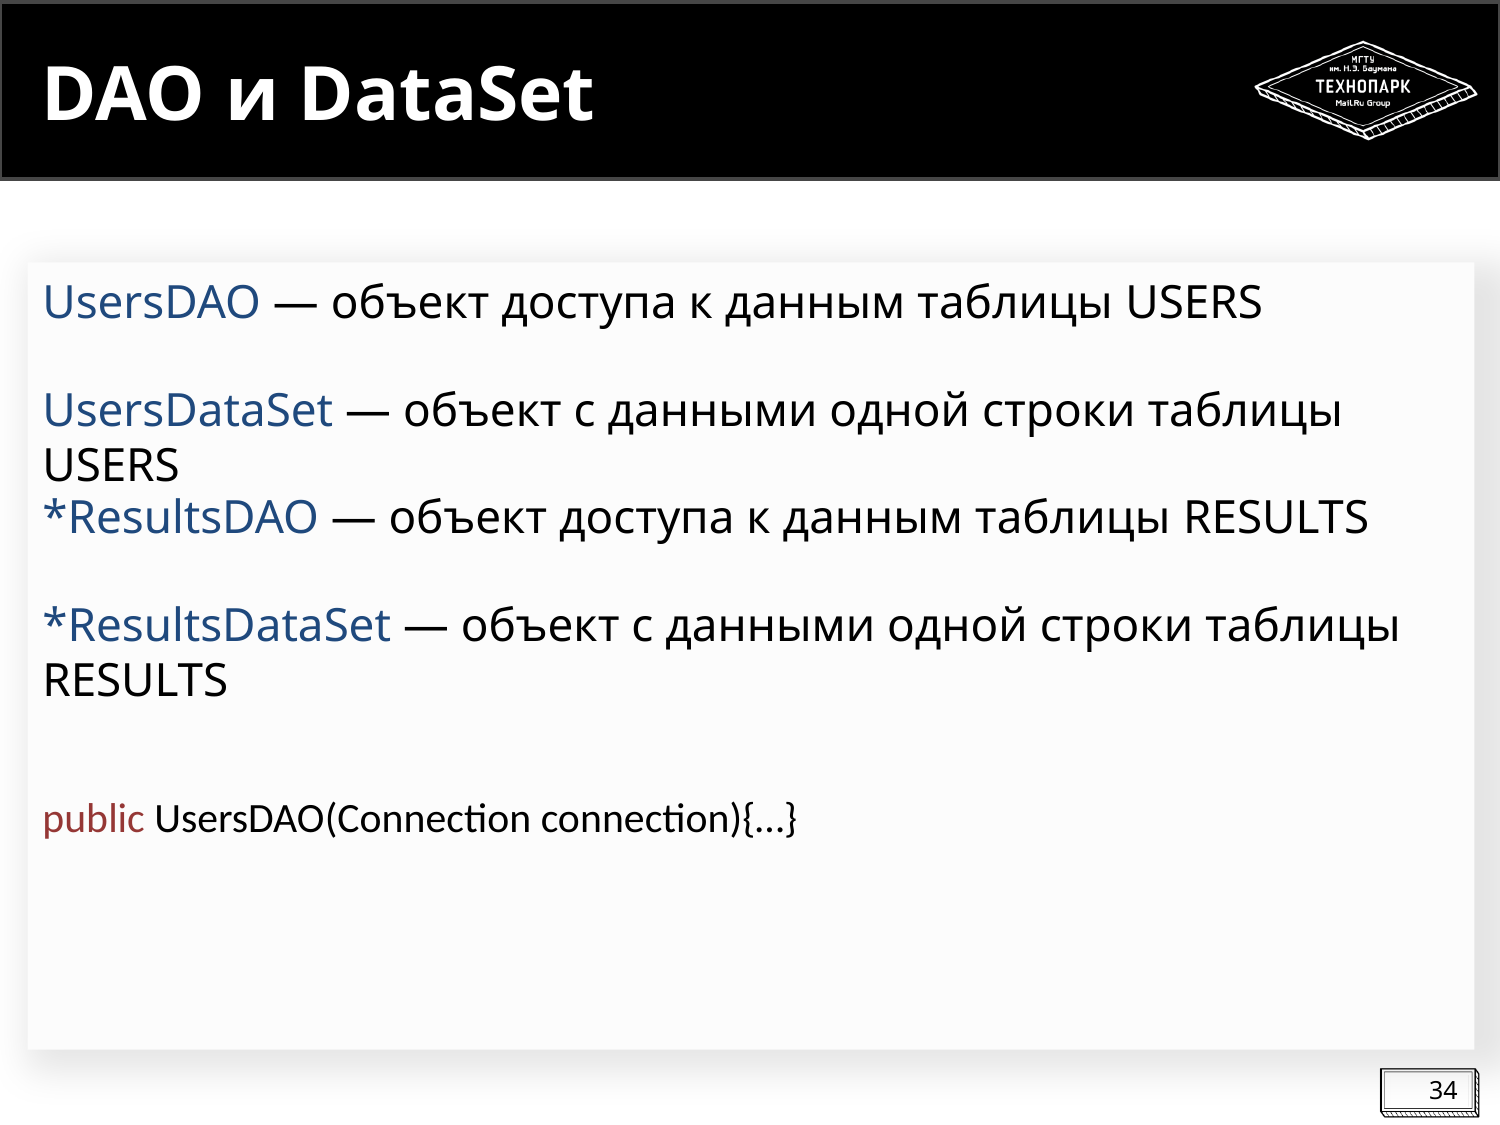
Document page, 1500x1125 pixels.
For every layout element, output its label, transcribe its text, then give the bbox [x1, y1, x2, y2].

slide_number 34 [1130, 1069, 1473, 1114]
text_box public UsersDAO(Connection connection){…} [27, 783, 1386, 849]
text_box UsersDataSet ― объект с данными одной строки таблицы USERS [27, 373, 1479, 480]
picture [1250, 19, 1492, 162]
text_box UsersDAO ― объект доступа к данным таблицы USERS [27, 265, 1479, 336]
text_box *ResultsDAO ― объект доступа к данным таблицы RESULTS [27, 480, 1479, 551]
text_box [25, 260, 1476, 1052]
title DAO и DataSet [26, 15, 1250, 166]
picture [1366, 1060, 1495, 1125]
text_box *ResultsDataSet ― объект с данными одной строки таблицы RESULTS [27, 588, 1479, 713]
